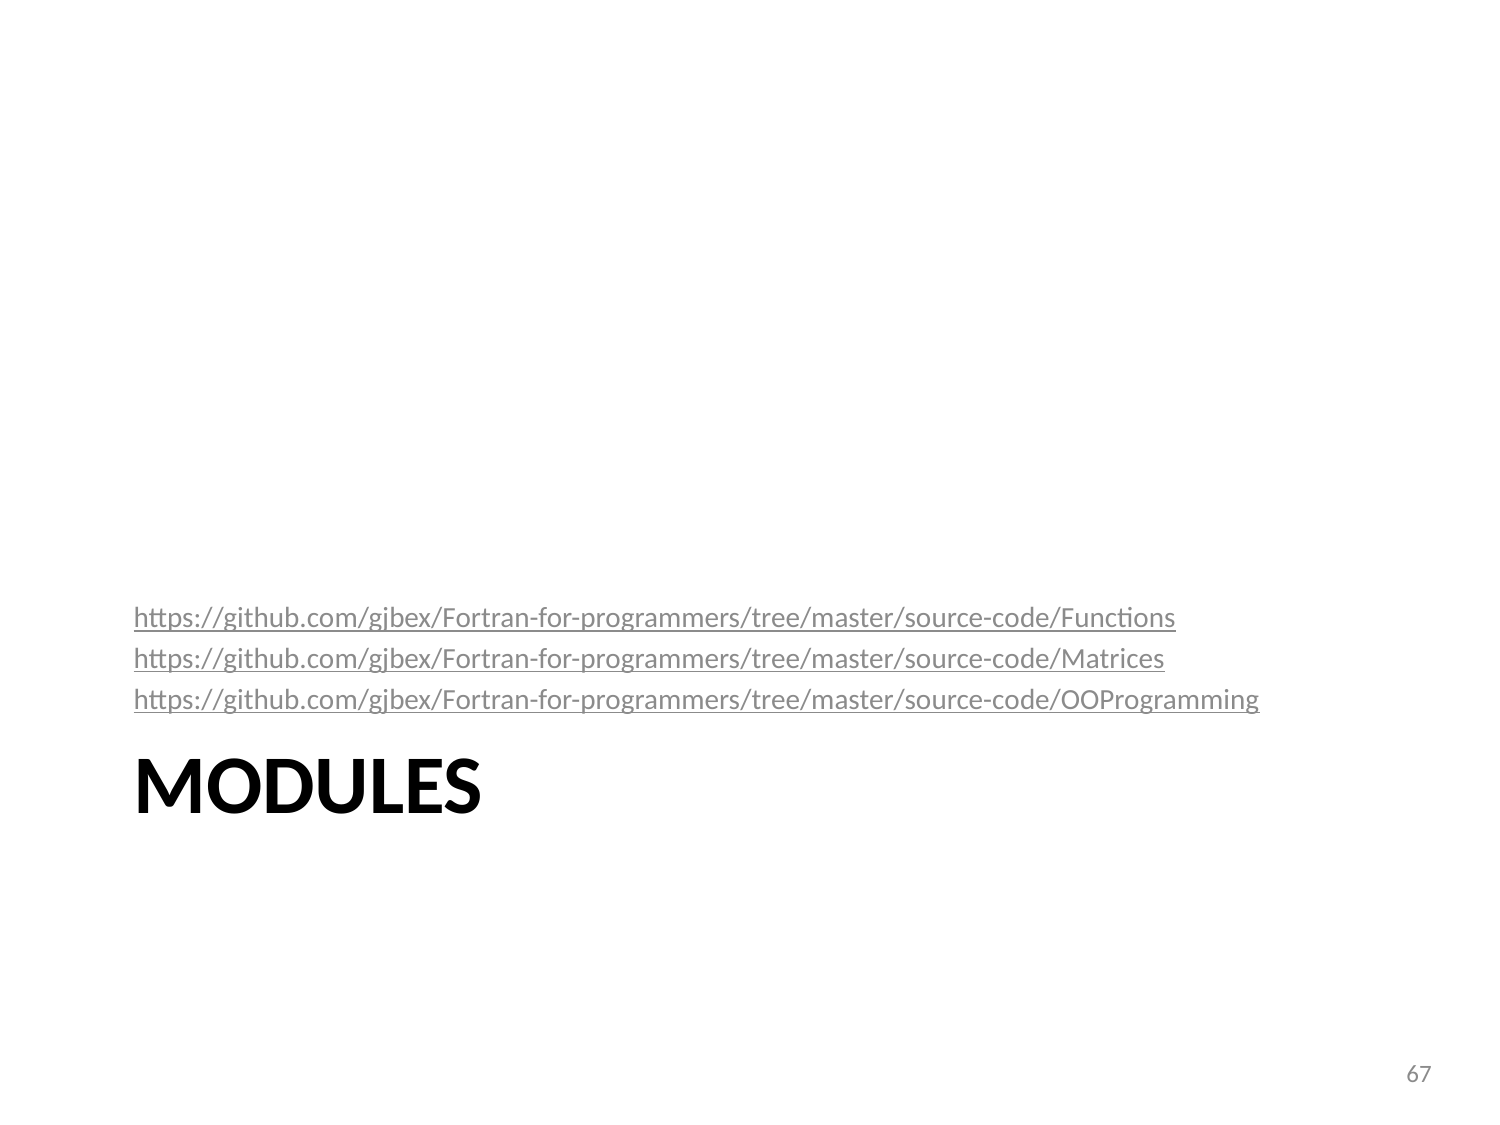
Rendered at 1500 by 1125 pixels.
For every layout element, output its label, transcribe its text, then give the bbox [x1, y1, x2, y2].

title Modules [118, 723, 1394, 947]
list https://github.com/gjbex/Fortran-for-programmers/tree/master/source-code/Functions https://github.com/gjbex/Fortran-for-programmers/tree/master/source-code/Matrices https://github.com/gjbex/Fortran-for-programmers/tree/master/source-code/OOProgramming [118, 476, 1394, 723]
slide_number 67 [1096, 1042, 1447, 1103]
